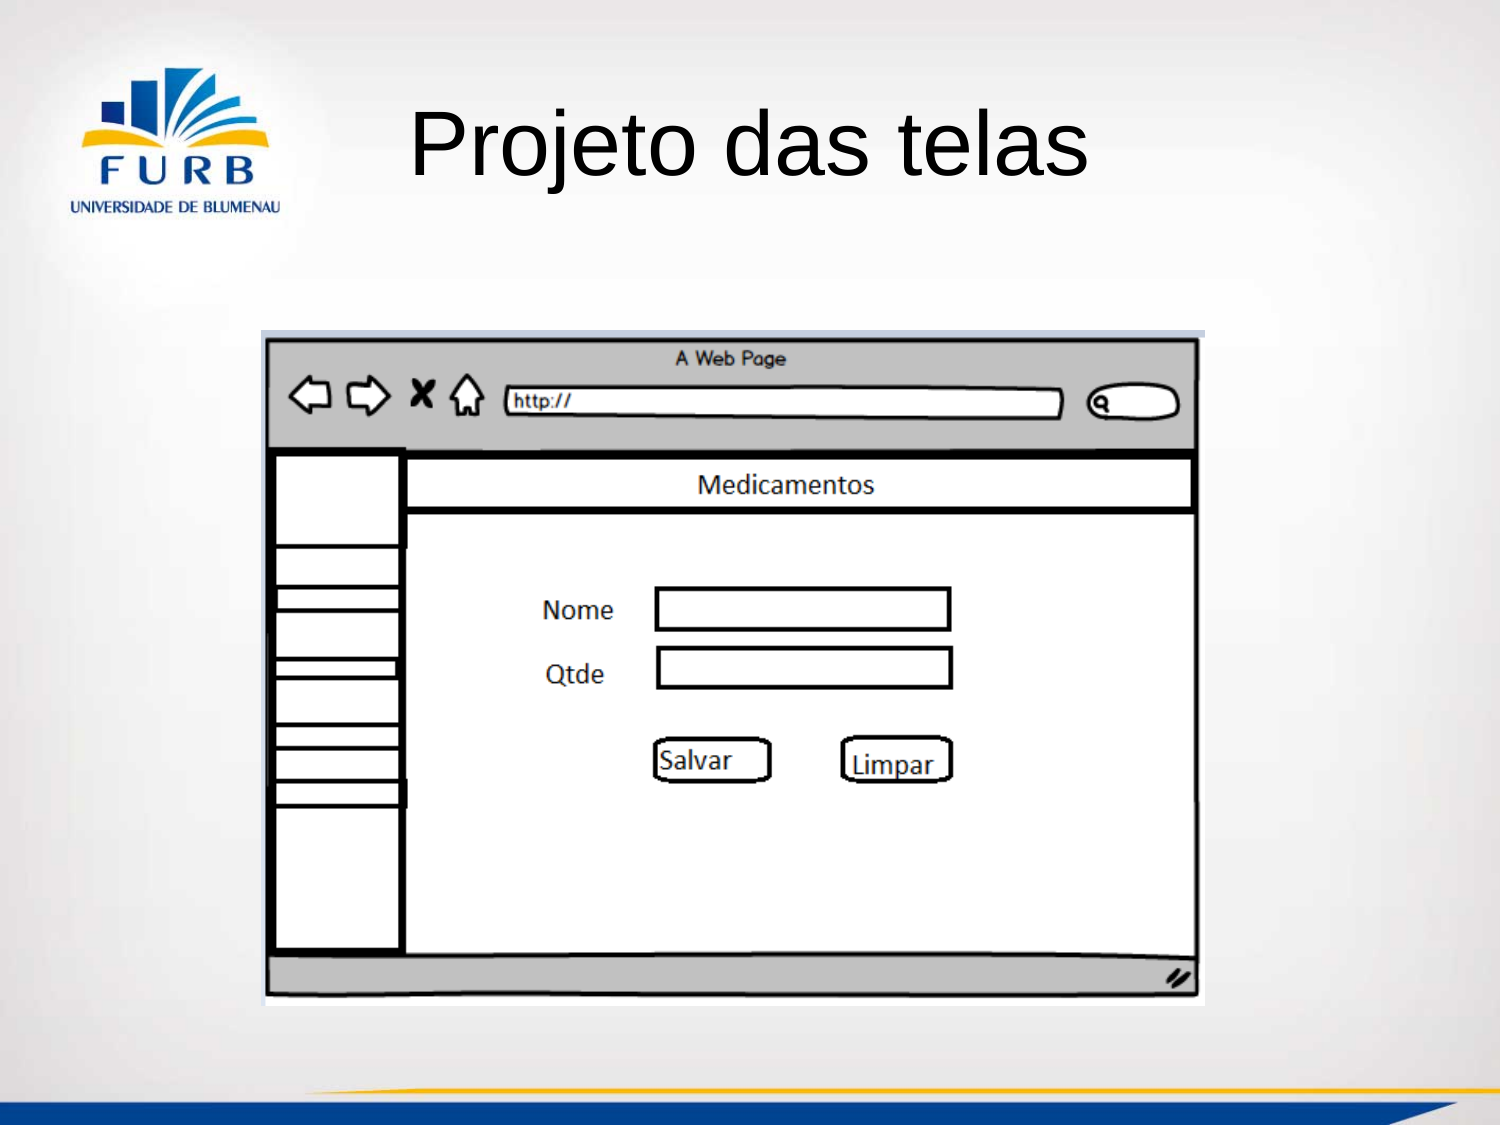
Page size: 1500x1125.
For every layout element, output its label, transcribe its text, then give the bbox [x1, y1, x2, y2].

text_box Projeto das telas [75, 45, 1425, 233]
picture [0, 0, 1500, 1125]
